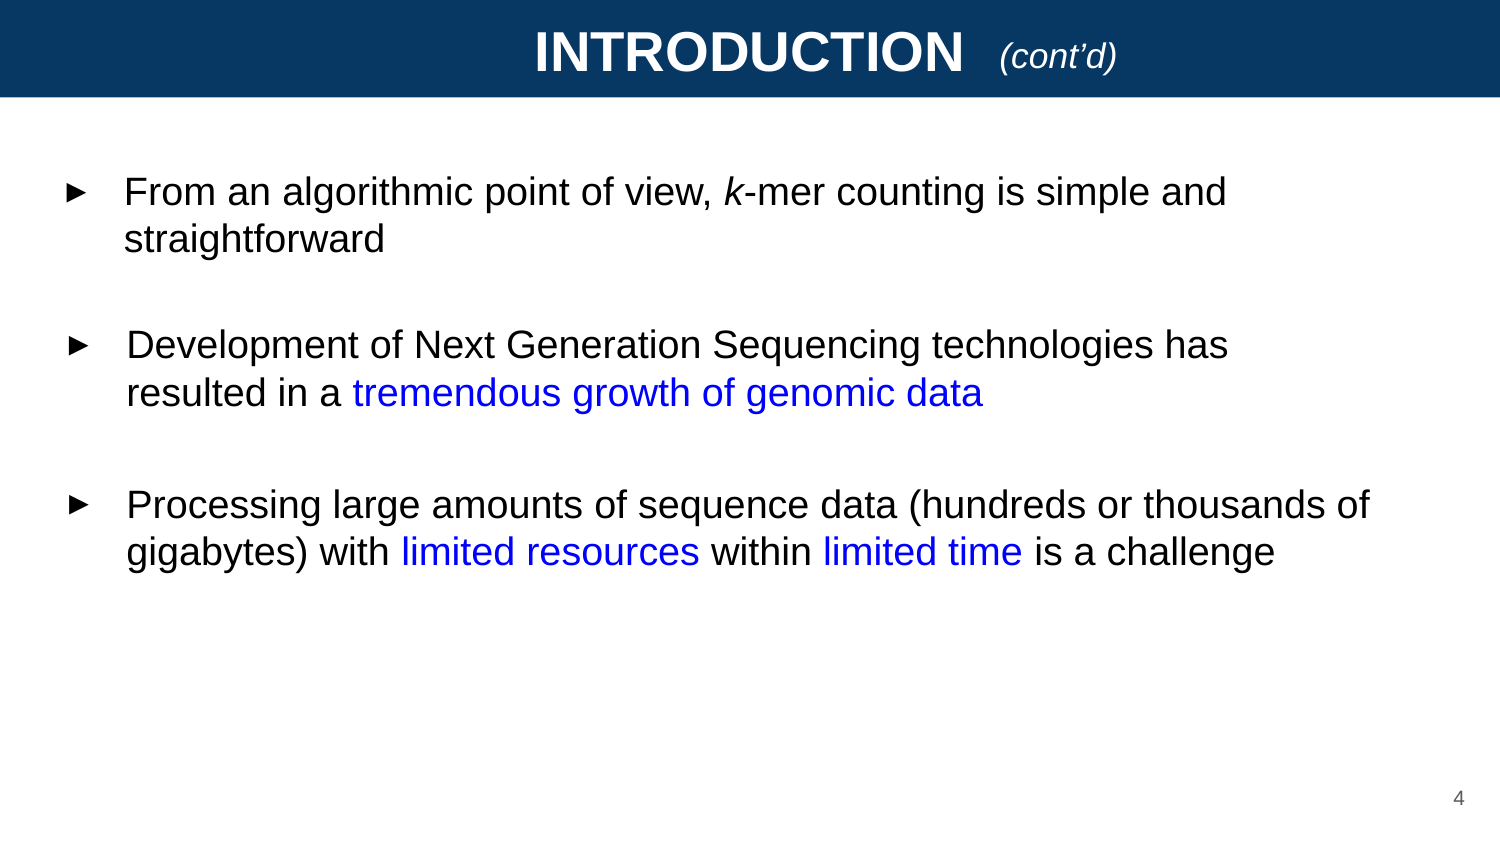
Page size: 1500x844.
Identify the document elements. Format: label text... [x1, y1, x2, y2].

text_box From an algorithmic point of view, k-mer counting is simple and straightforward [33, 150, 1460, 276]
text_box Processing large amounts of sequence data (hundreds or thousands of gigabytes) with limited resources within limited time is a challenge [36, 463, 1458, 589]
text_box Development of Next Generation Sequencing technologies has resulted in a tremendous growth of genomic data [36, 304, 1386, 430]
slide_number 4 [1389, 764, 1480, 830]
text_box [0, 0, 1500, 99]
